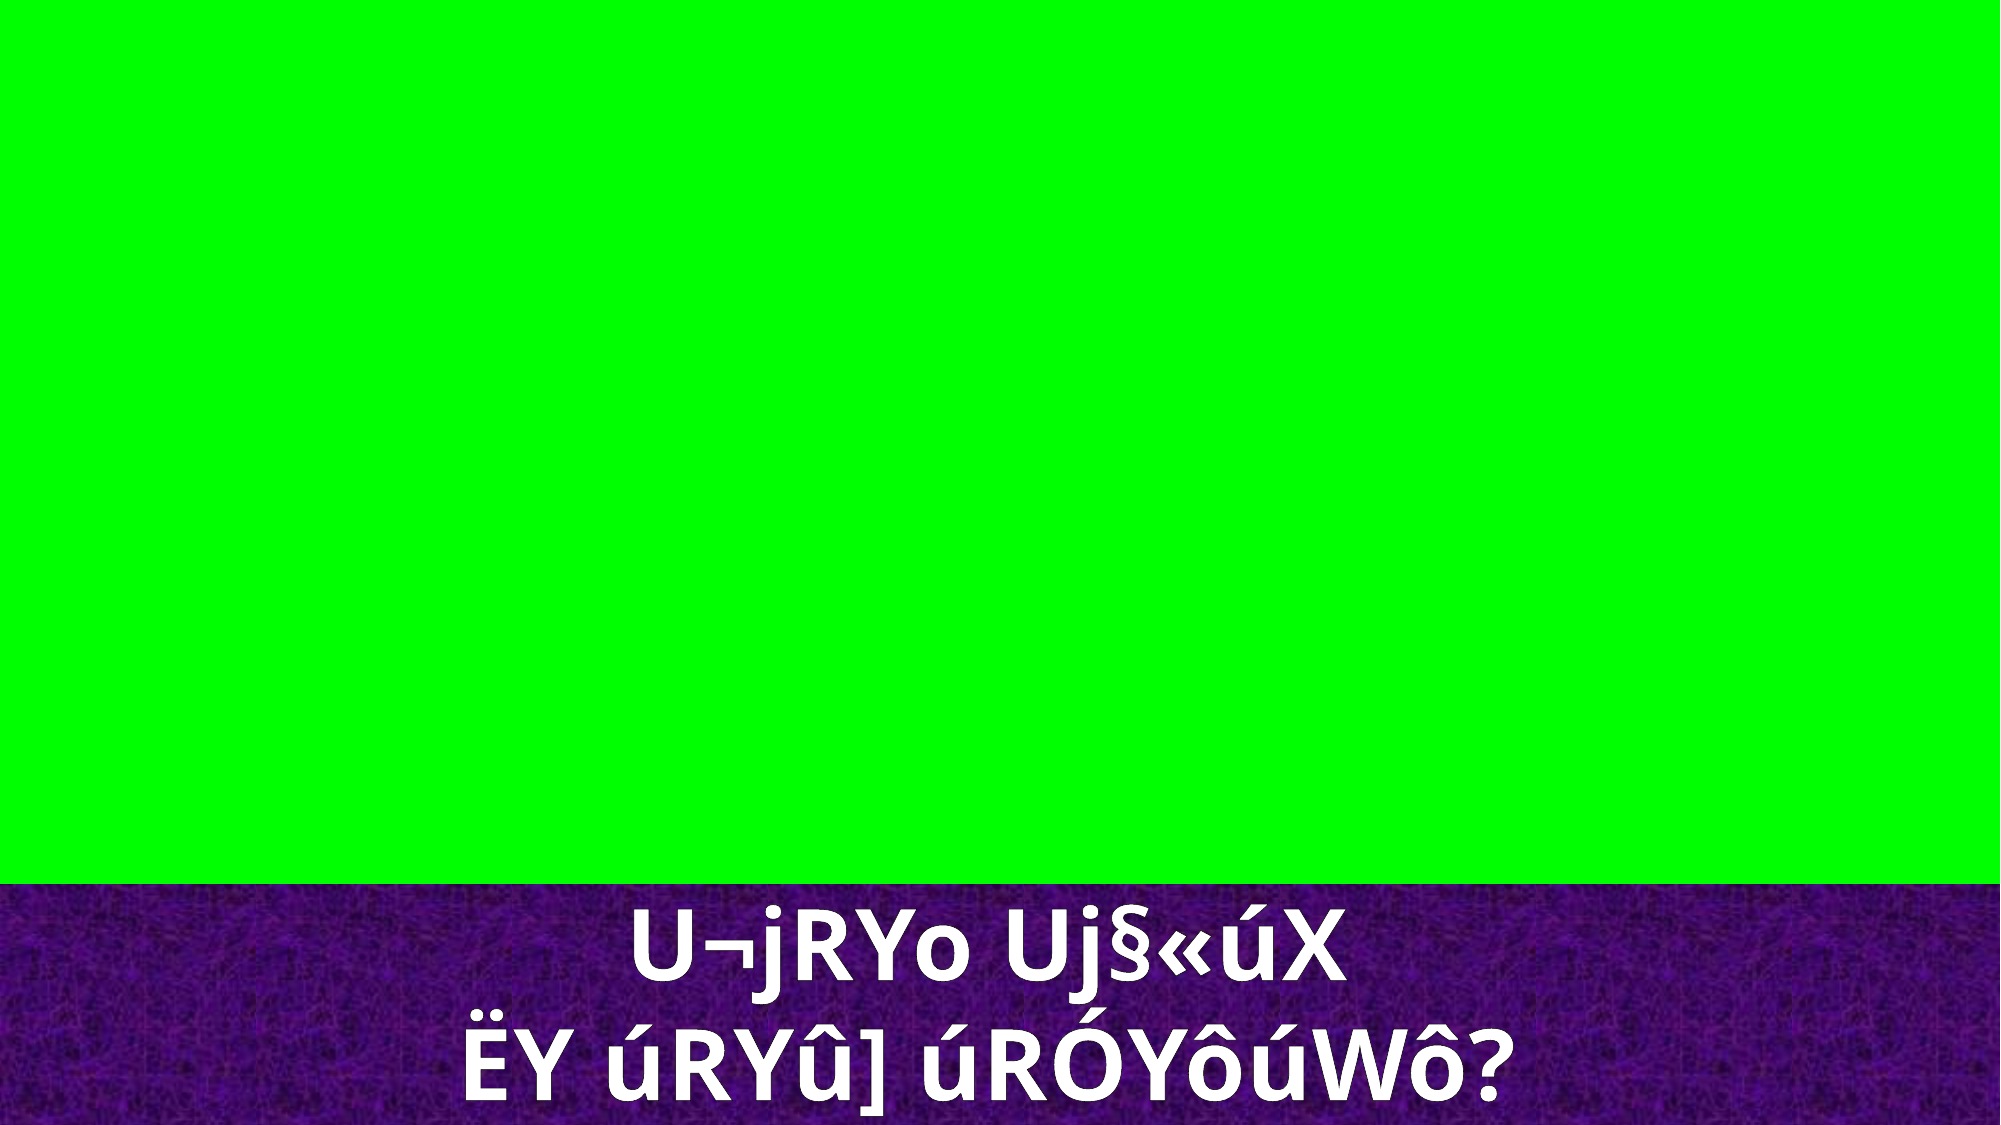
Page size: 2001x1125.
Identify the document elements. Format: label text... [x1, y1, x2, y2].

text_box U¬jRYo Uj§«úX ËY úRYû] úRÓYôúWô? [0, 873, 2000, 1125]
